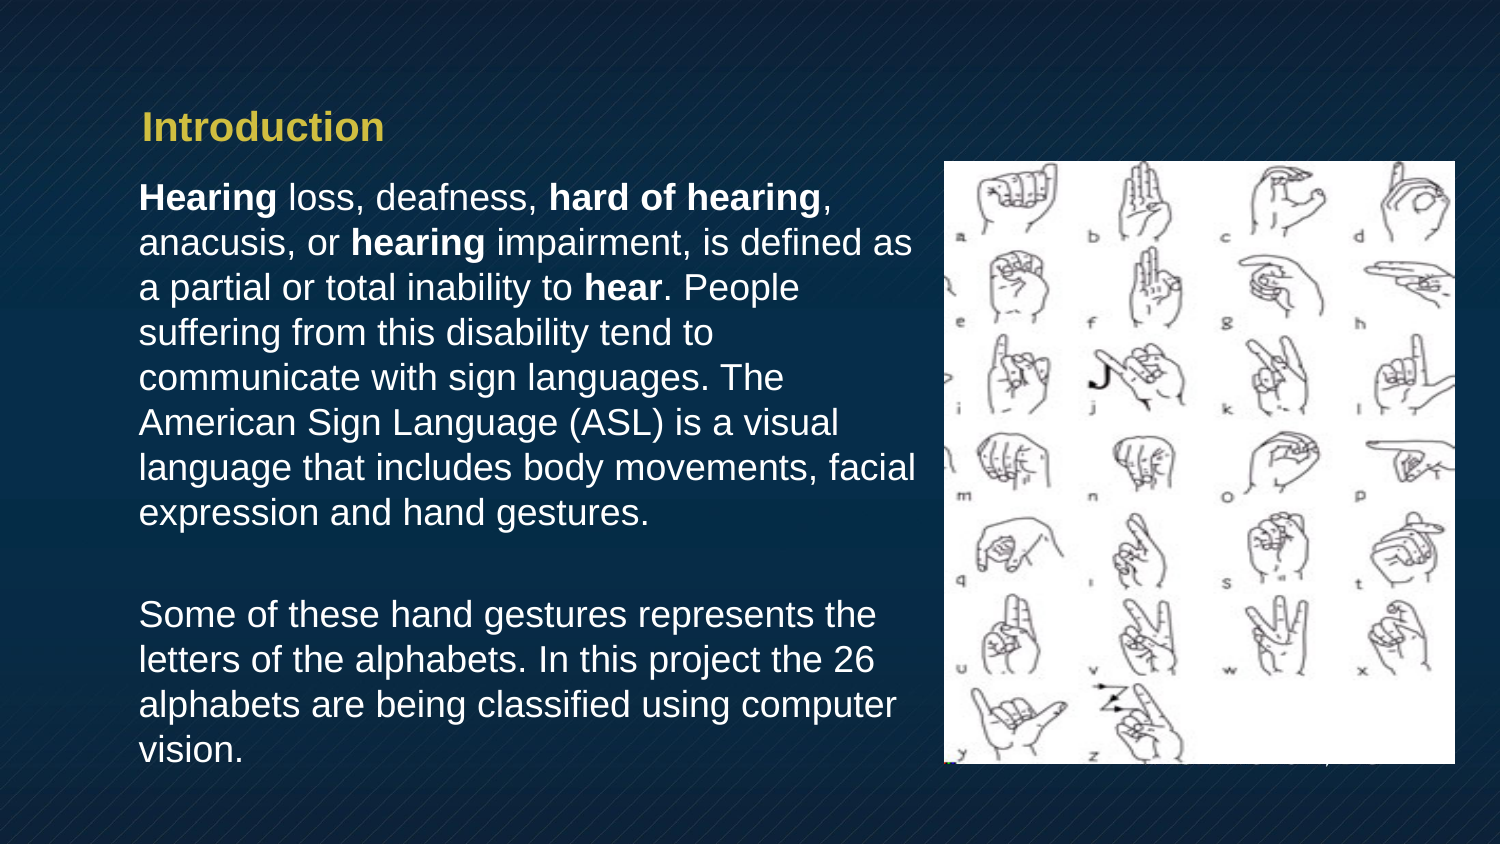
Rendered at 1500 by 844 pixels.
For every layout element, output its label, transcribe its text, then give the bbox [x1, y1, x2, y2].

text_box Introduction [130, 57, 1143, 162]
picture [0, 0, 1500, 844]
text_box Hearing loss, deafness, hard of hearing, anacusis, or hearing impairment, is defined as a partial or total inability to hear. People suffering from this disability tend to communicate with sign languages. The American Sign Language (ASL) is a visual language that includes body movements, facial expression and hand gestures. Some of these hand gestures represents the letters of the alphabets. In this project the 26 alphabets are being classified using computer vision. [114, 161, 945, 787]
